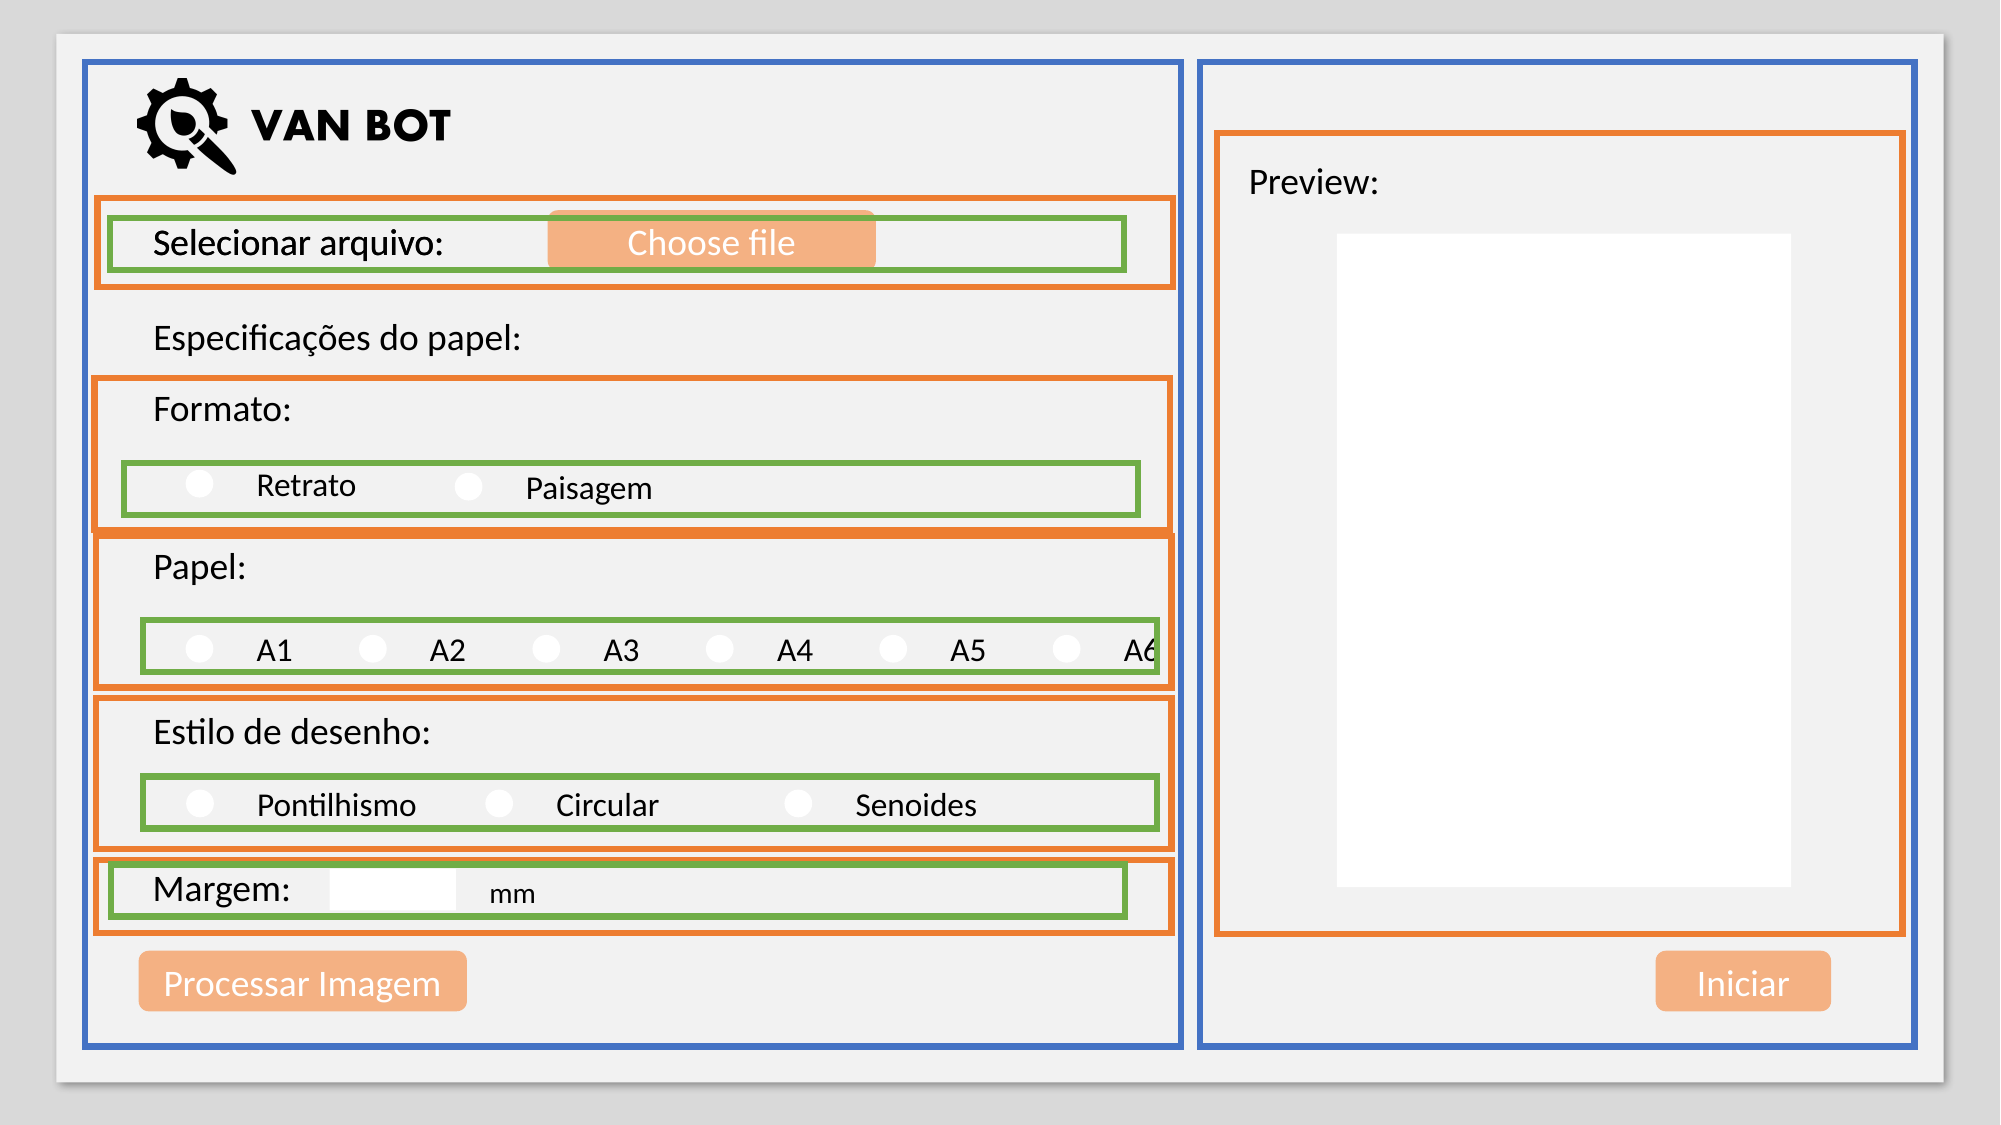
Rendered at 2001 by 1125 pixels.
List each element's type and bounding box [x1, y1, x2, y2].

text_box [532, 620, 686, 677]
text_box [142, 619, 1158, 673]
text_box [109, 217, 1125, 271]
text_box [95, 535, 1172, 688]
text_box [879, 620, 1032, 677]
text_box [110, 864, 1126, 918]
text_box [95, 859, 1172, 934]
text_box [1216, 132, 1903, 935]
text_box [96, 197, 1174, 288]
text_box [485, 775, 782, 832]
text_box [186, 775, 483, 832]
text_box [84, 61, 1182, 1048]
text_box [185, 620, 339, 677]
text_box [1081, 776, 1158, 830]
picture [137, 78, 478, 182]
text_box [94, 377, 1171, 531]
text_box [705, 620, 859, 677]
text_box [123, 462, 1139, 516]
text_box [185, 455, 393, 512]
text_box [784, 775, 1081, 832]
text_box [1199, 61, 1916, 1048]
text_box [359, 620, 512, 677]
text_box [454, 458, 756, 515]
text_box [1052, 620, 1206, 677]
text_box [95, 697, 1172, 850]
text_box [142, 776, 186, 830]
